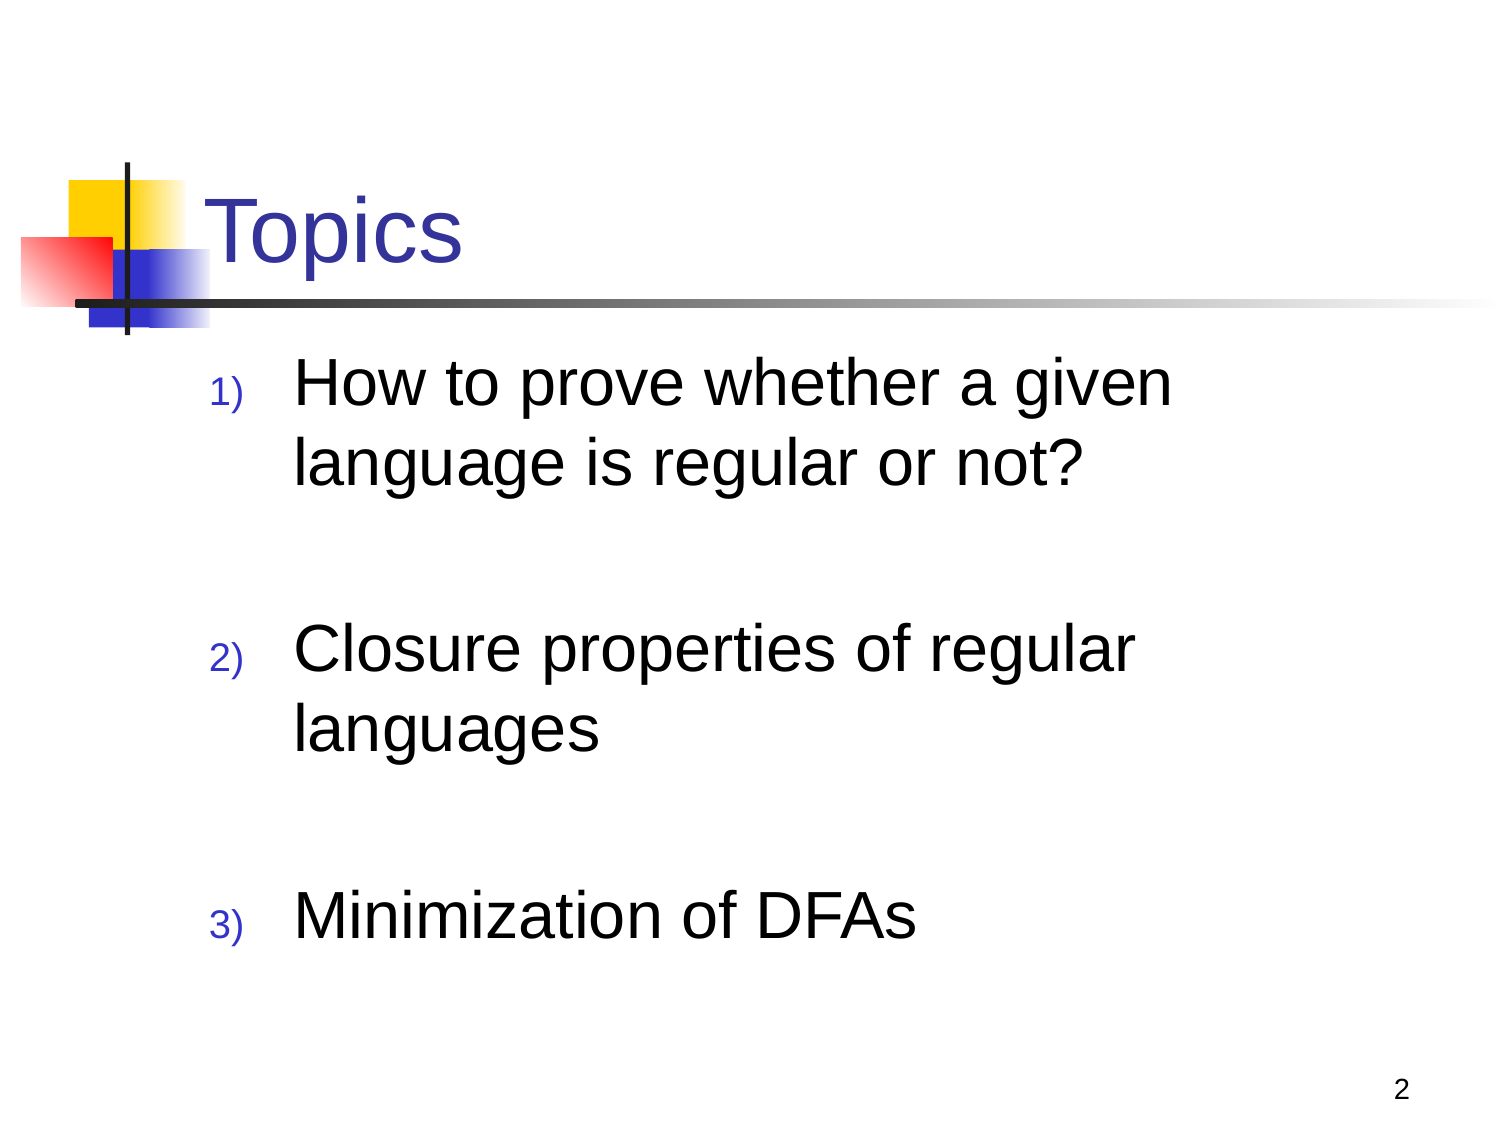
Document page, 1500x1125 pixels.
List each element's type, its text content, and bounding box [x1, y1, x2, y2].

list How to prove whether a given language is regular or not? Closure properties of regular languages Minimization of DFAs [193, 330, 1470, 1007]
slide_number 2 [1112, 1037, 1426, 1113]
title Topics [188, 101, 1468, 289]
